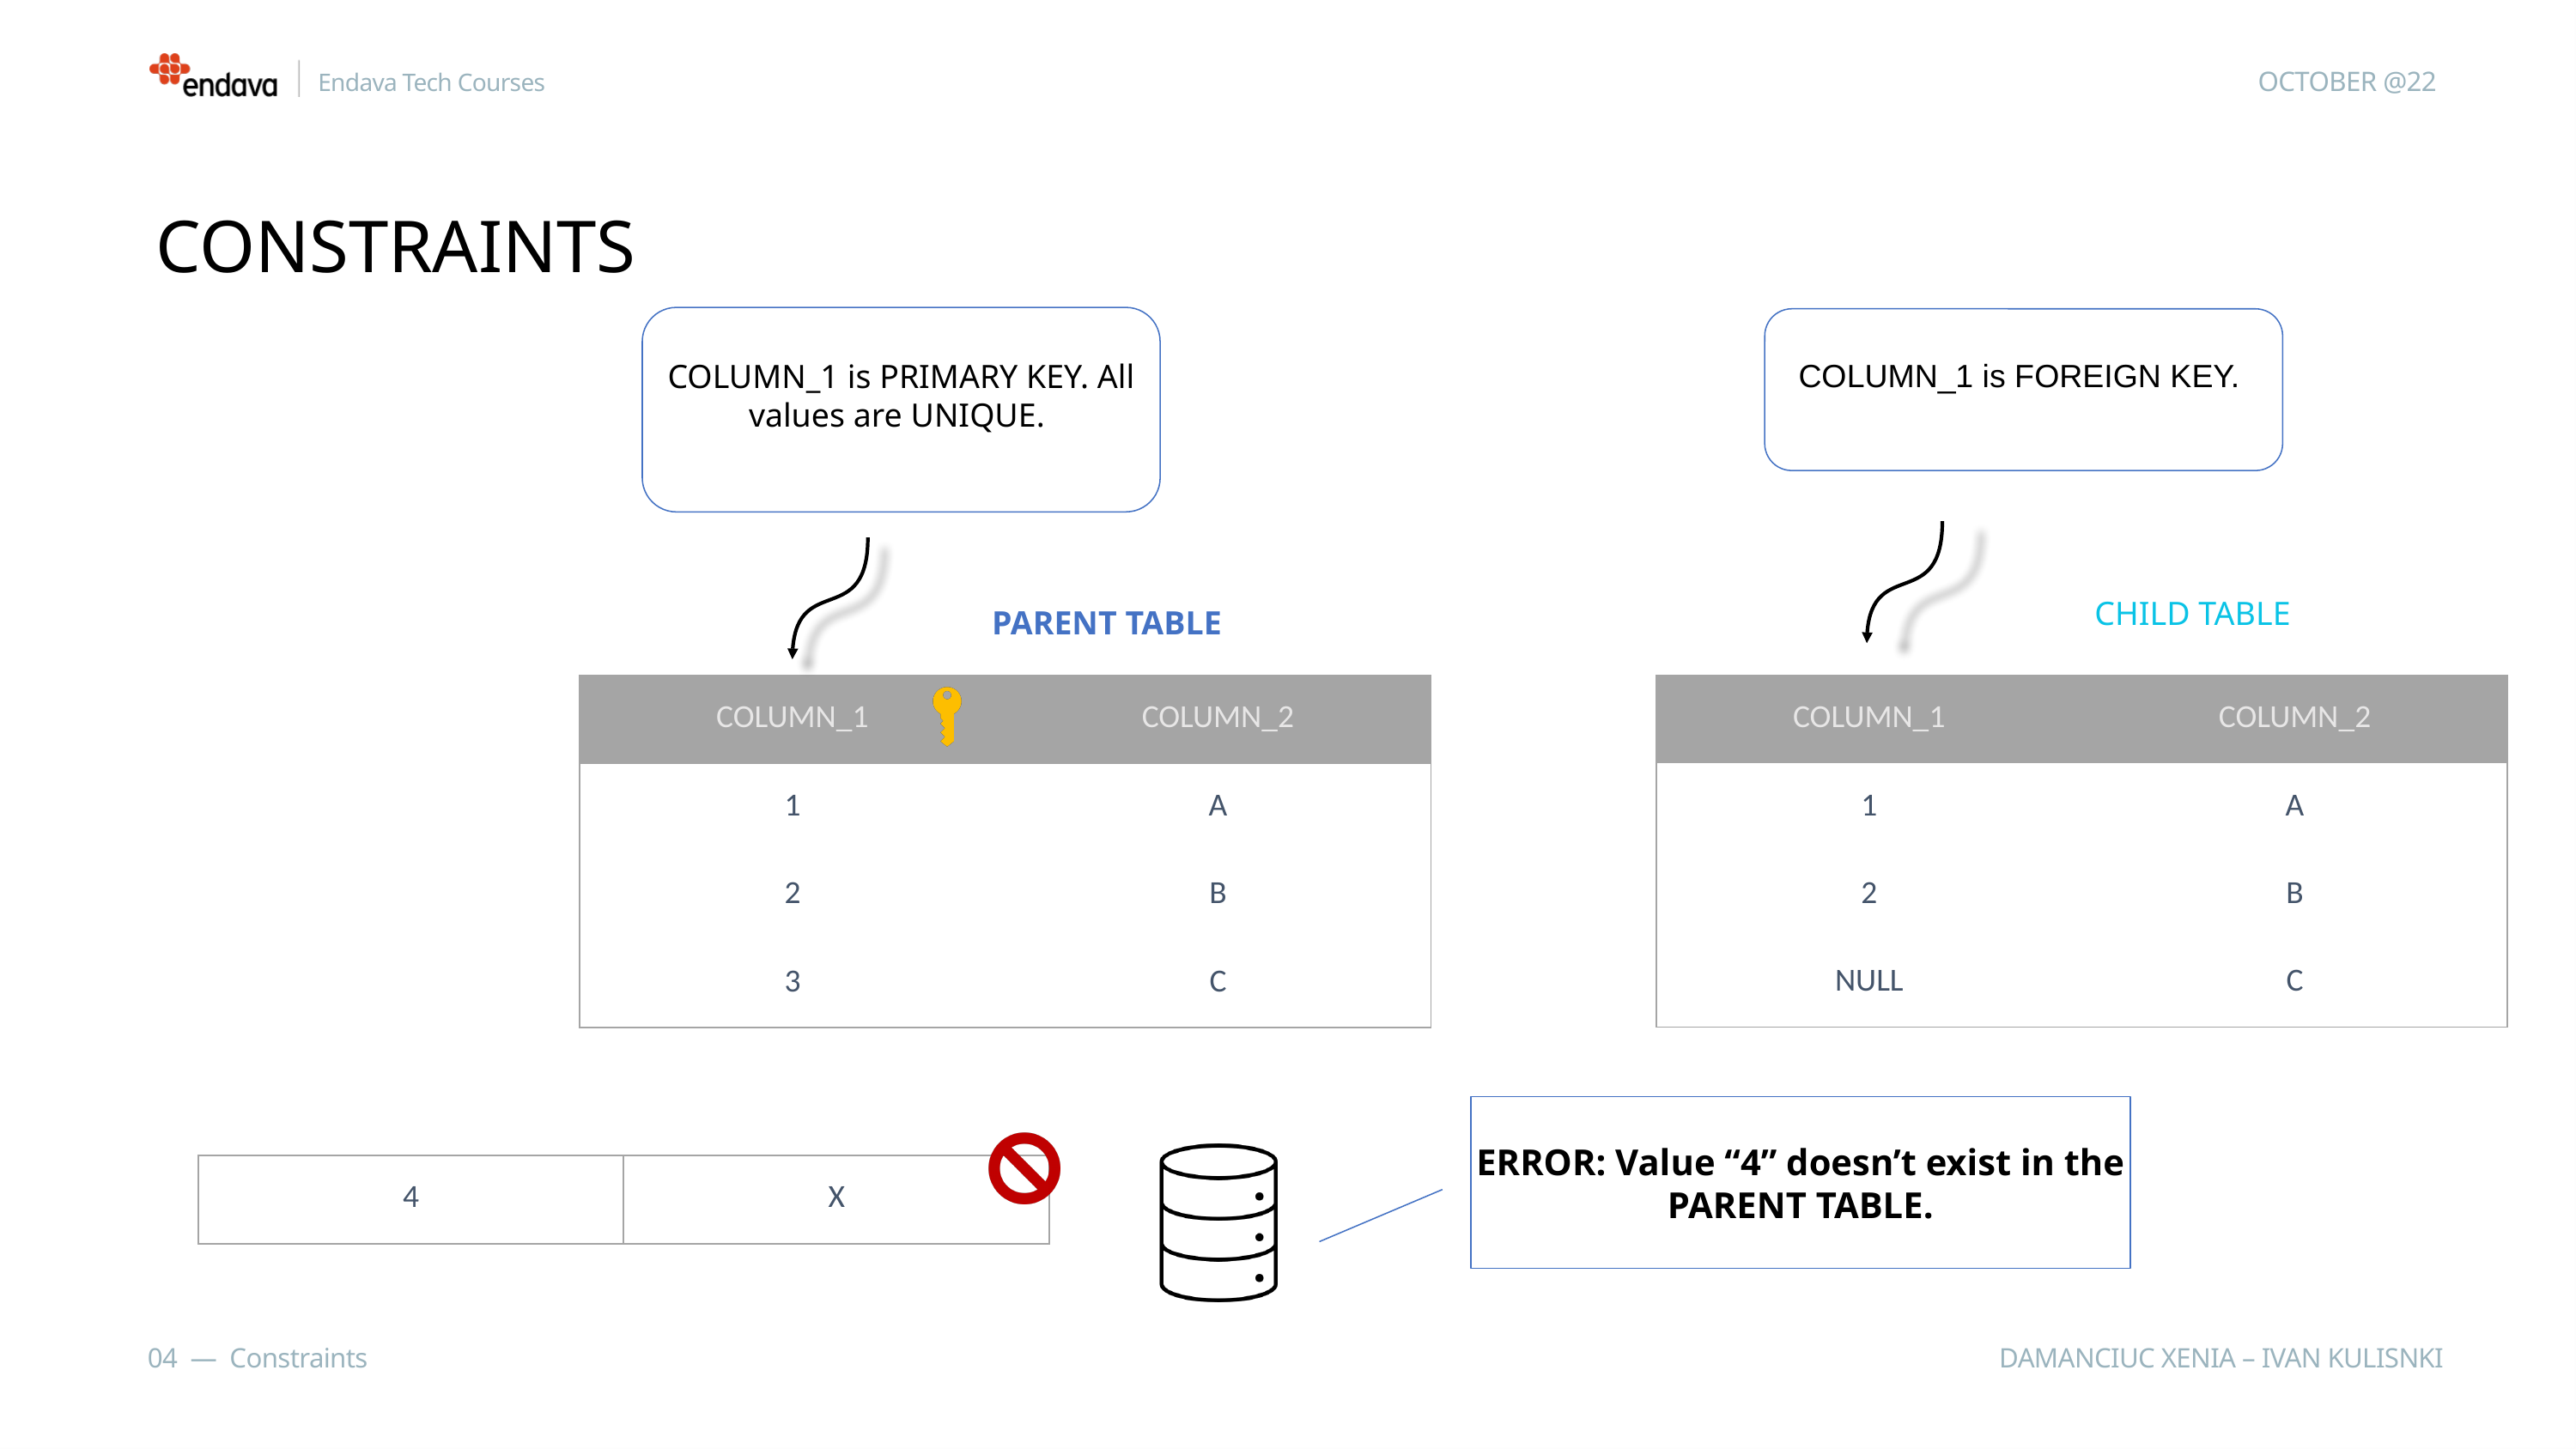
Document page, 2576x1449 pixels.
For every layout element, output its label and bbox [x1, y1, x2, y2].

text_box [769, 561, 891, 636]
picture [0, 0, 2576, 1449]
text_box [1844, 544, 1966, 621]
